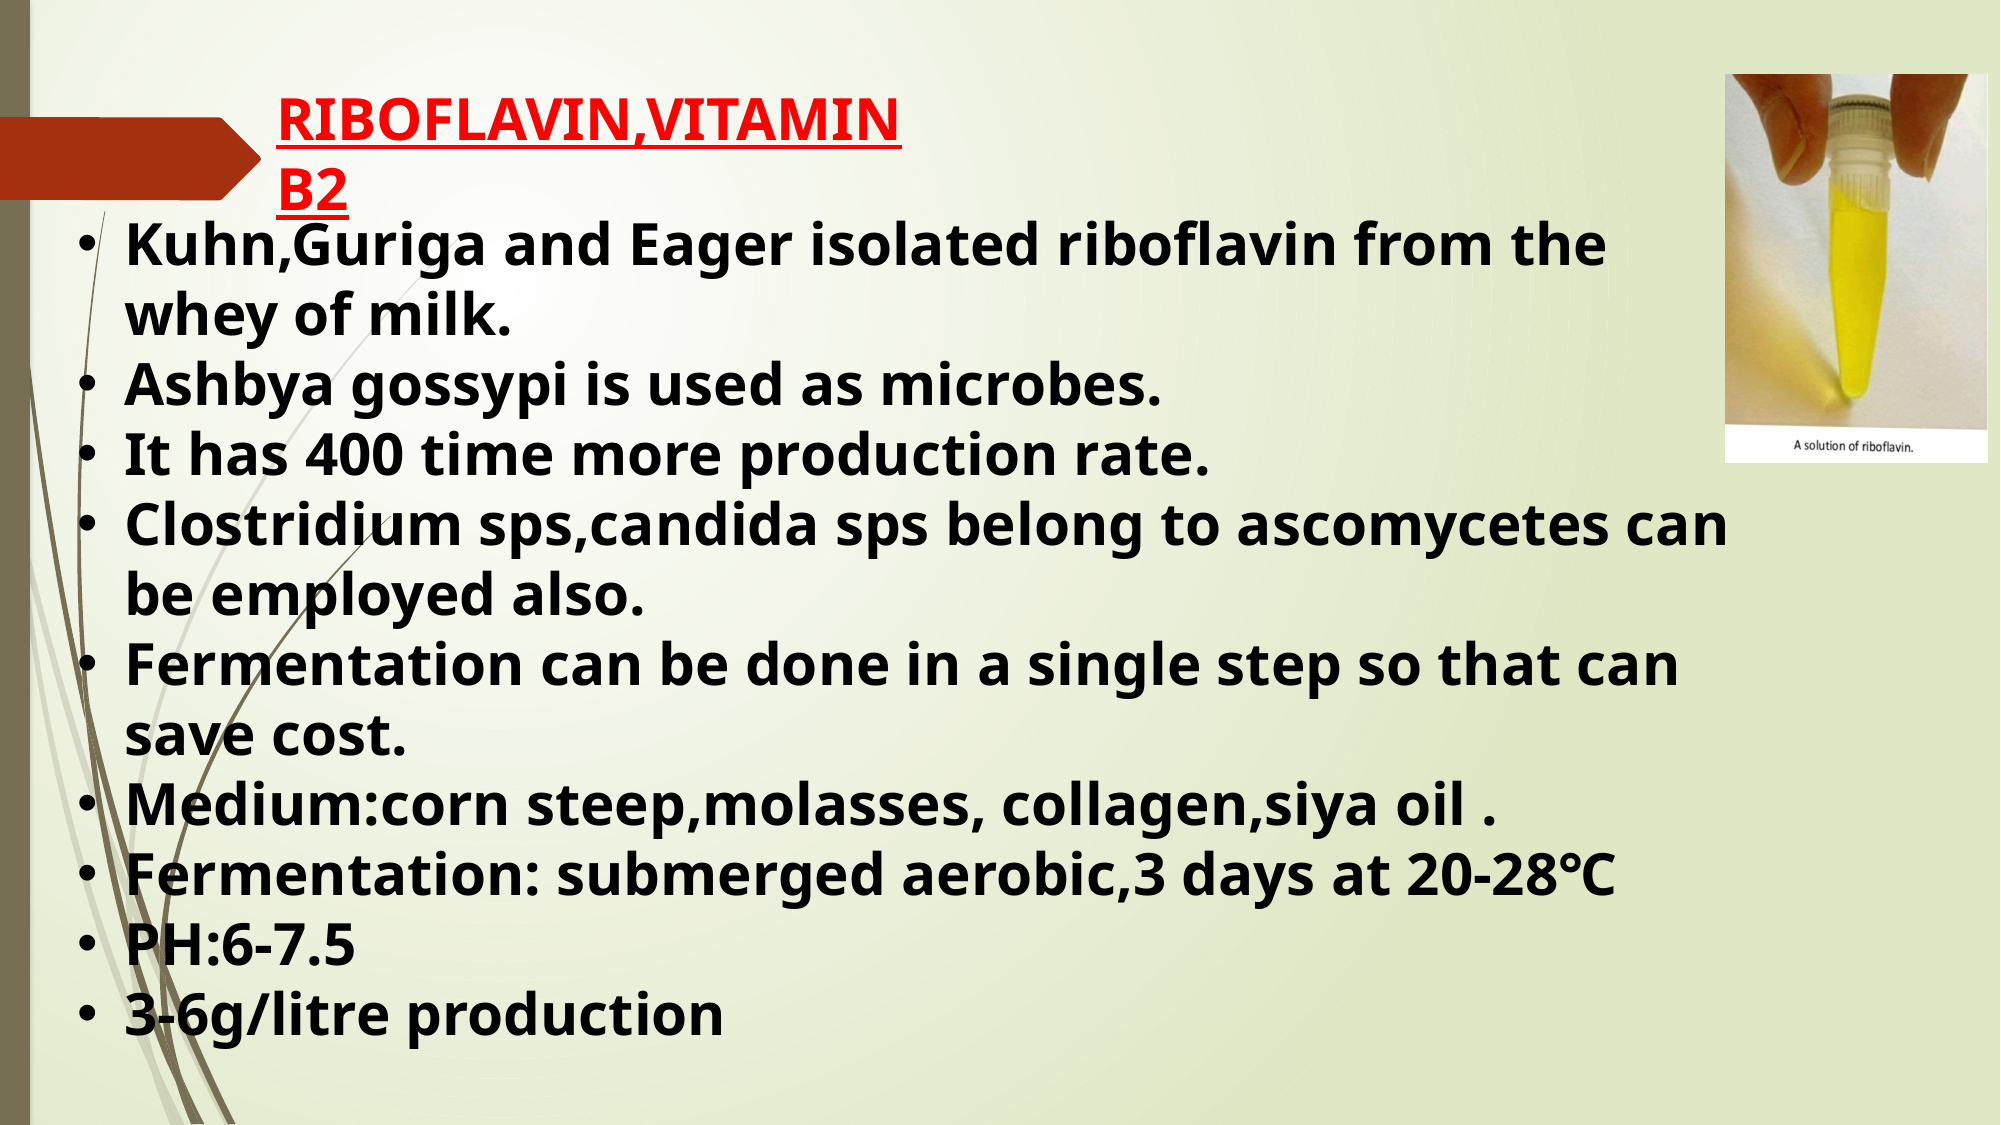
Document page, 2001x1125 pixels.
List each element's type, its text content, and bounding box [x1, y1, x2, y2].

text_box Kuhn,Guriga and Eager isolated riboflavin from the whey of milk. Ashbya gossypi is used as microbes. It has 400 time more production rate. Clostridium sps,candida sps belong to ascomycetes can be employed also. Fermentation can be done in a single step so that can save cost. Medium:corn steep,molasses, collagen,siya oil . Fermentation: submerged aerobic,3 days at 20-28℃ PH:6-7.5 3-6g/litre production [62, 199, 1788, 1055]
picture [1724, 74, 1988, 463]
text_box RIBOFLAVIN,VITAMIN B2 [261, 74, 1003, 230]
